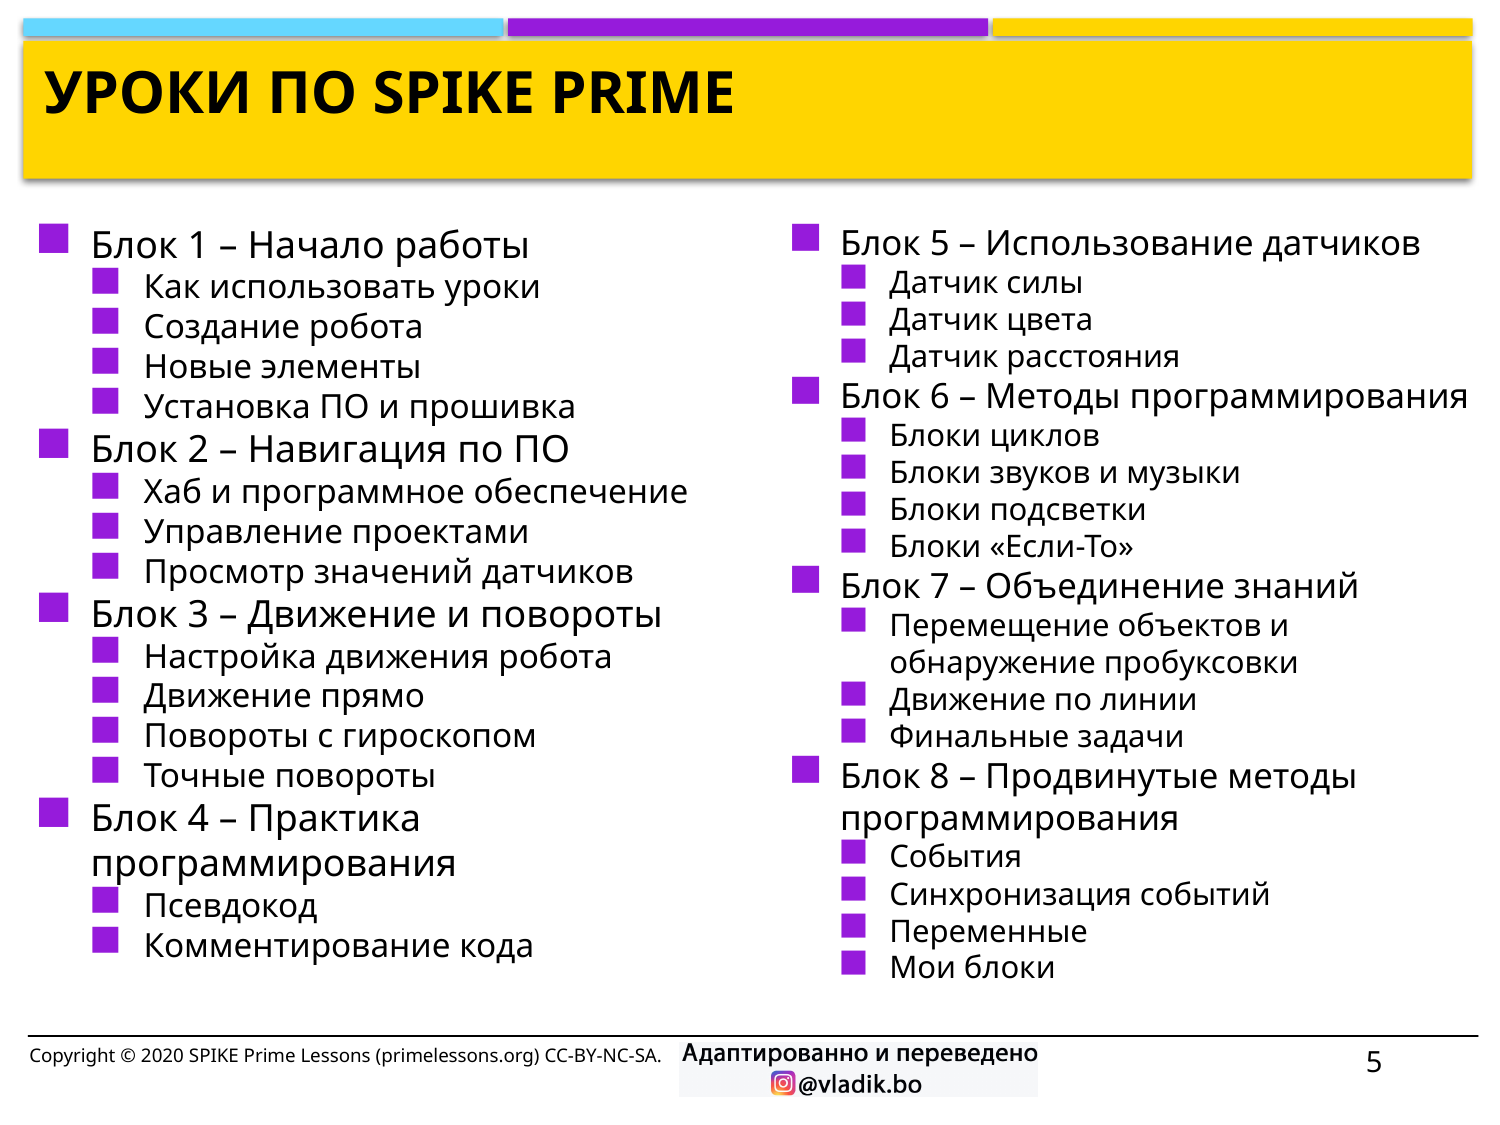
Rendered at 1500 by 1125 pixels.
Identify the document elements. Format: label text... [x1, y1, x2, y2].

text_box Блок 5 – Использование датчиков Датчик силы Датчик цвета Датчик расстояния Блок 6 – Методы программирования Блоки циклов Блоки звуков и музыки Блоки подсветки Блоки «Если-То» Блок 7 – Объединение знаний Перемещение объектов и обнаружение пробуксовки Движение по линии Финальные задачи Блок 8 – Продвинутые методы программирования События Синхронизация событий Переменные Мои блоки [778, 213, 1486, 1040]
footer Copyright © 2020 SPIKE Prime Lessons (primelessons.org) CC-BY-NC-SA. [14, 1036, 778, 1097]
title УРОКИ ПО SPIKE PRIME [28, 48, 1464, 172]
picture [679, 1042, 1039, 1098]
slide_number 5 [1351, 1040, 1478, 1097]
list Блок 1 – Начало работы Как использовать уроки Создание робота Новые элементы Установка ПО и прошивка Блок 2 – Навигация по ПО Хаб и программное обеспечение Управление проектами Просмотр значений датчиков Блок 3 – Движение и повороты Настройка движения робота Движение прямо Повороты с гироскопом Точные повороты Блок 4 – Практика программирования Псевдокод Комментирование кода [25, 213, 724, 1009]
